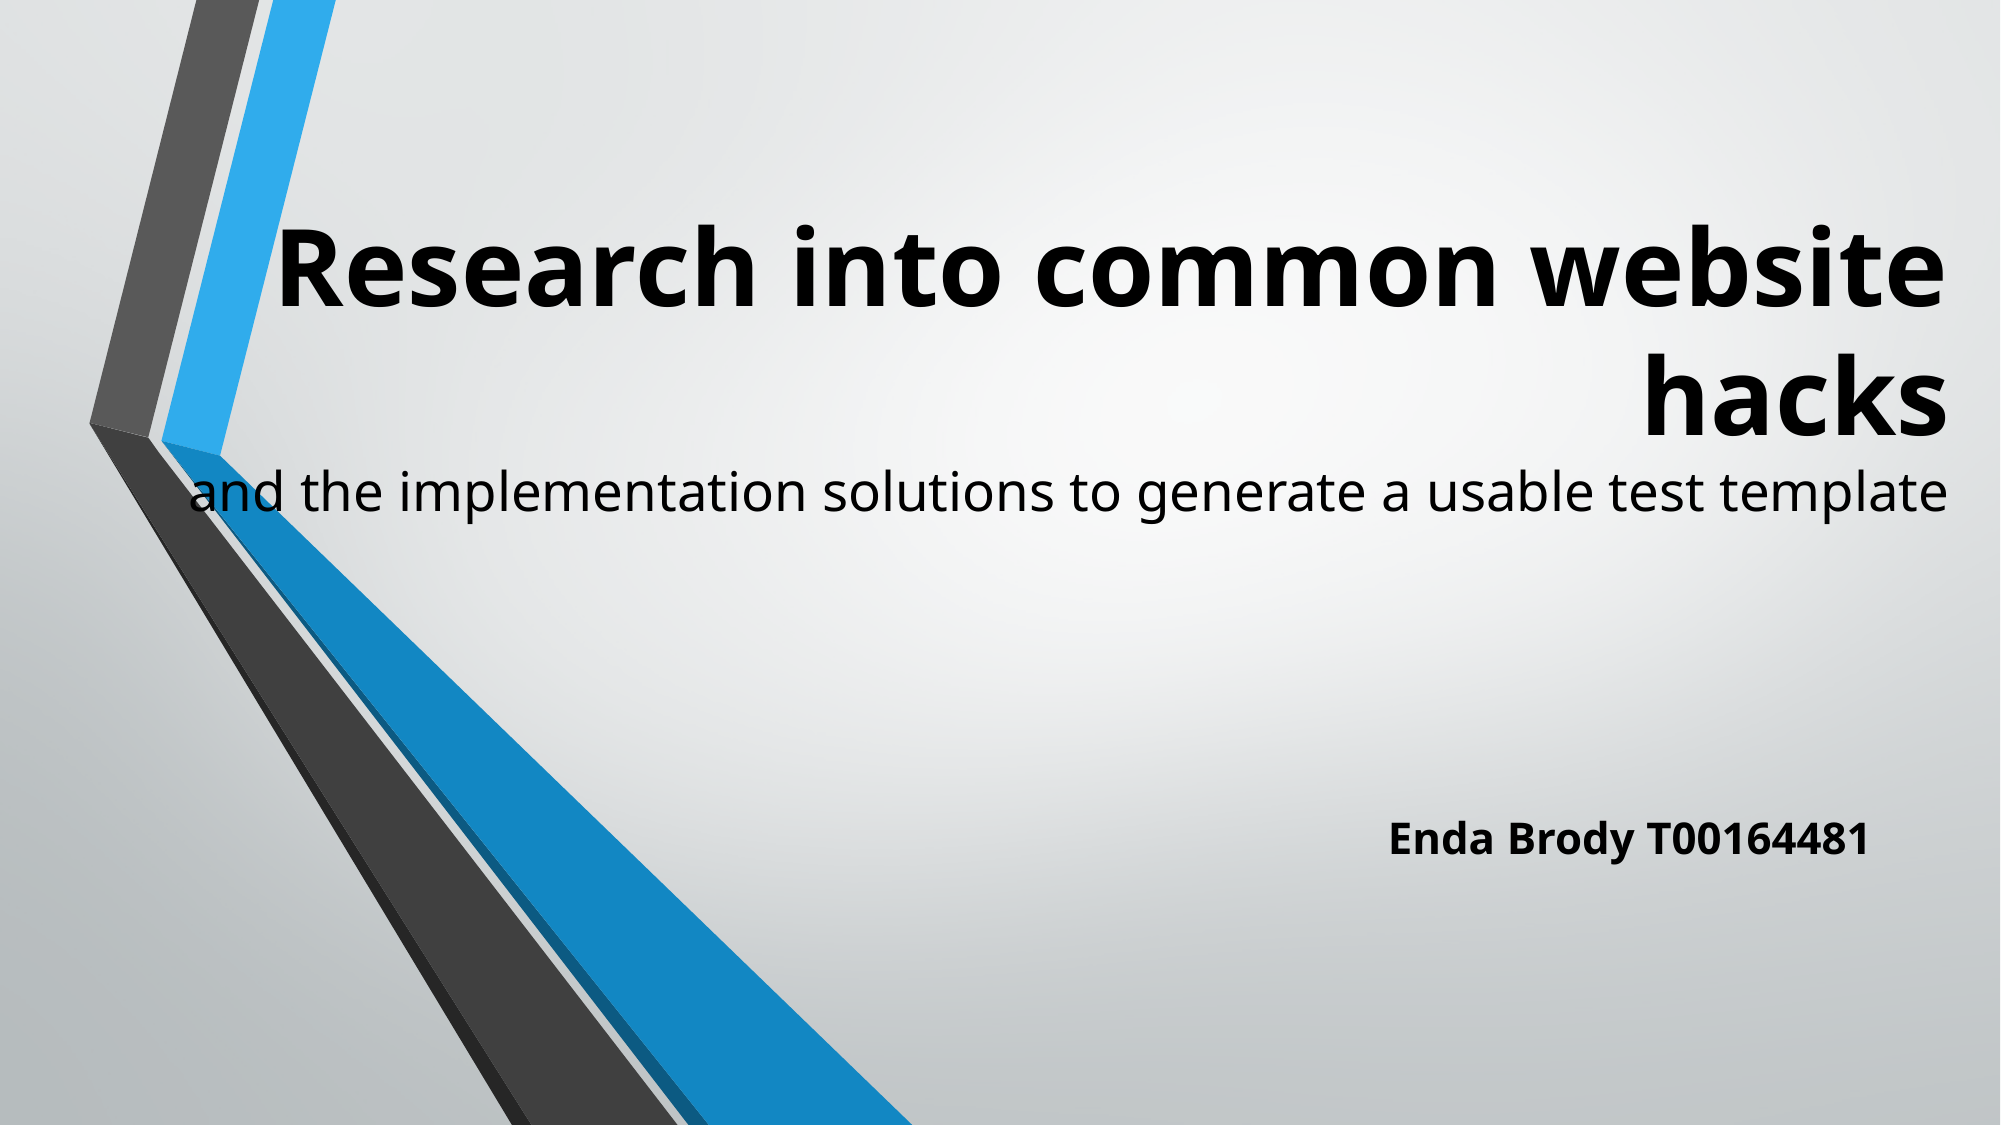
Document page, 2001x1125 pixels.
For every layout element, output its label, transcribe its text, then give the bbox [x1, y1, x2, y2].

subtitle Enda Brody T00164481 [740, 655, 1887, 884]
title Research into common website hacks and the implementation solutions to generate a usable test template [154, 132, 1966, 675]
